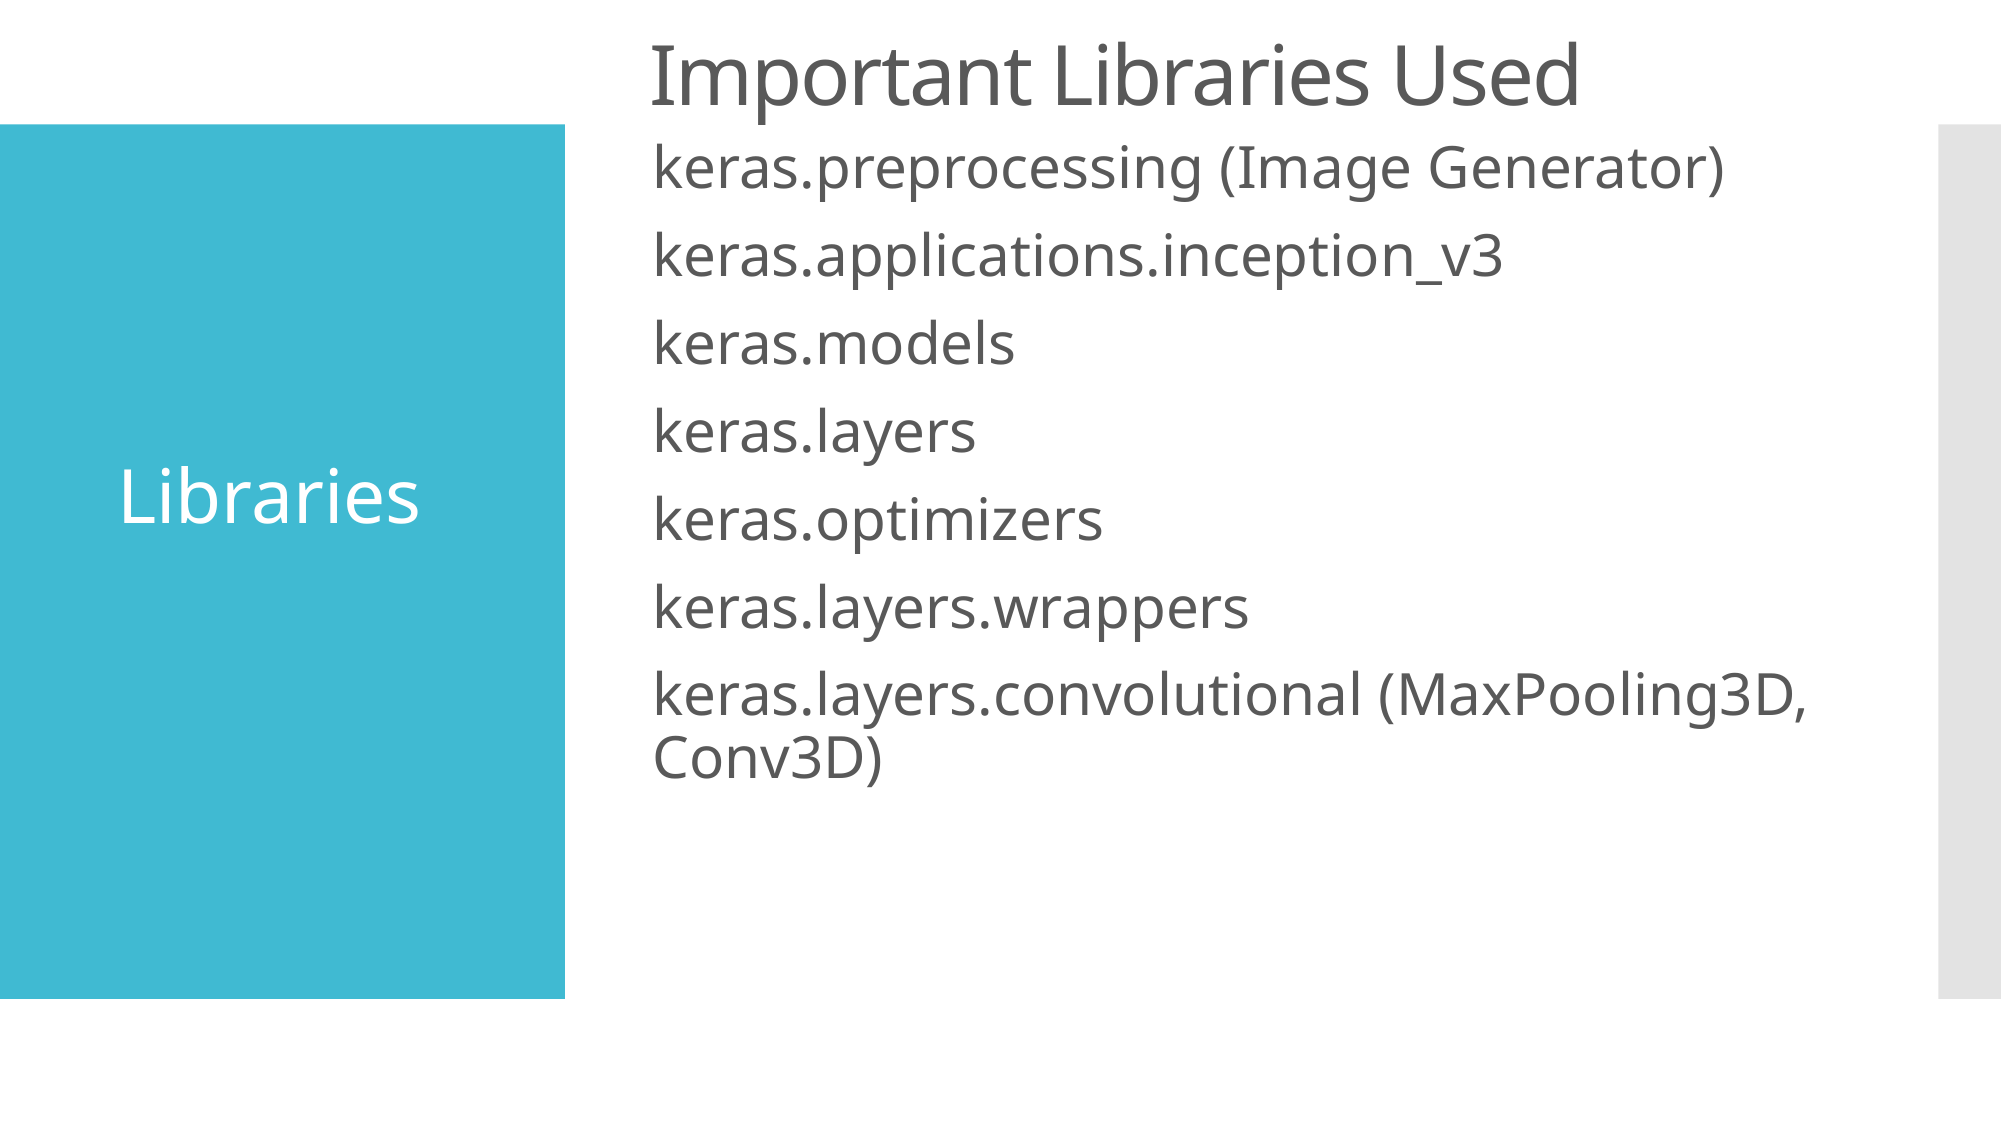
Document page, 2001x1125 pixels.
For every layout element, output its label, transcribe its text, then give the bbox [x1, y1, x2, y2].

list keras.preprocessing (Image Generator) keras.applications.inception_v3 keras.models keras.layers keras.optimizers keras.layers.wrappers keras.layers.convolutional (MaxPooling3D, Conv3D) [637, 131, 1838, 996]
title Important Libraries Used [634, 0, 1835, 132]
text_box Libraries [102, 441, 437, 547]
